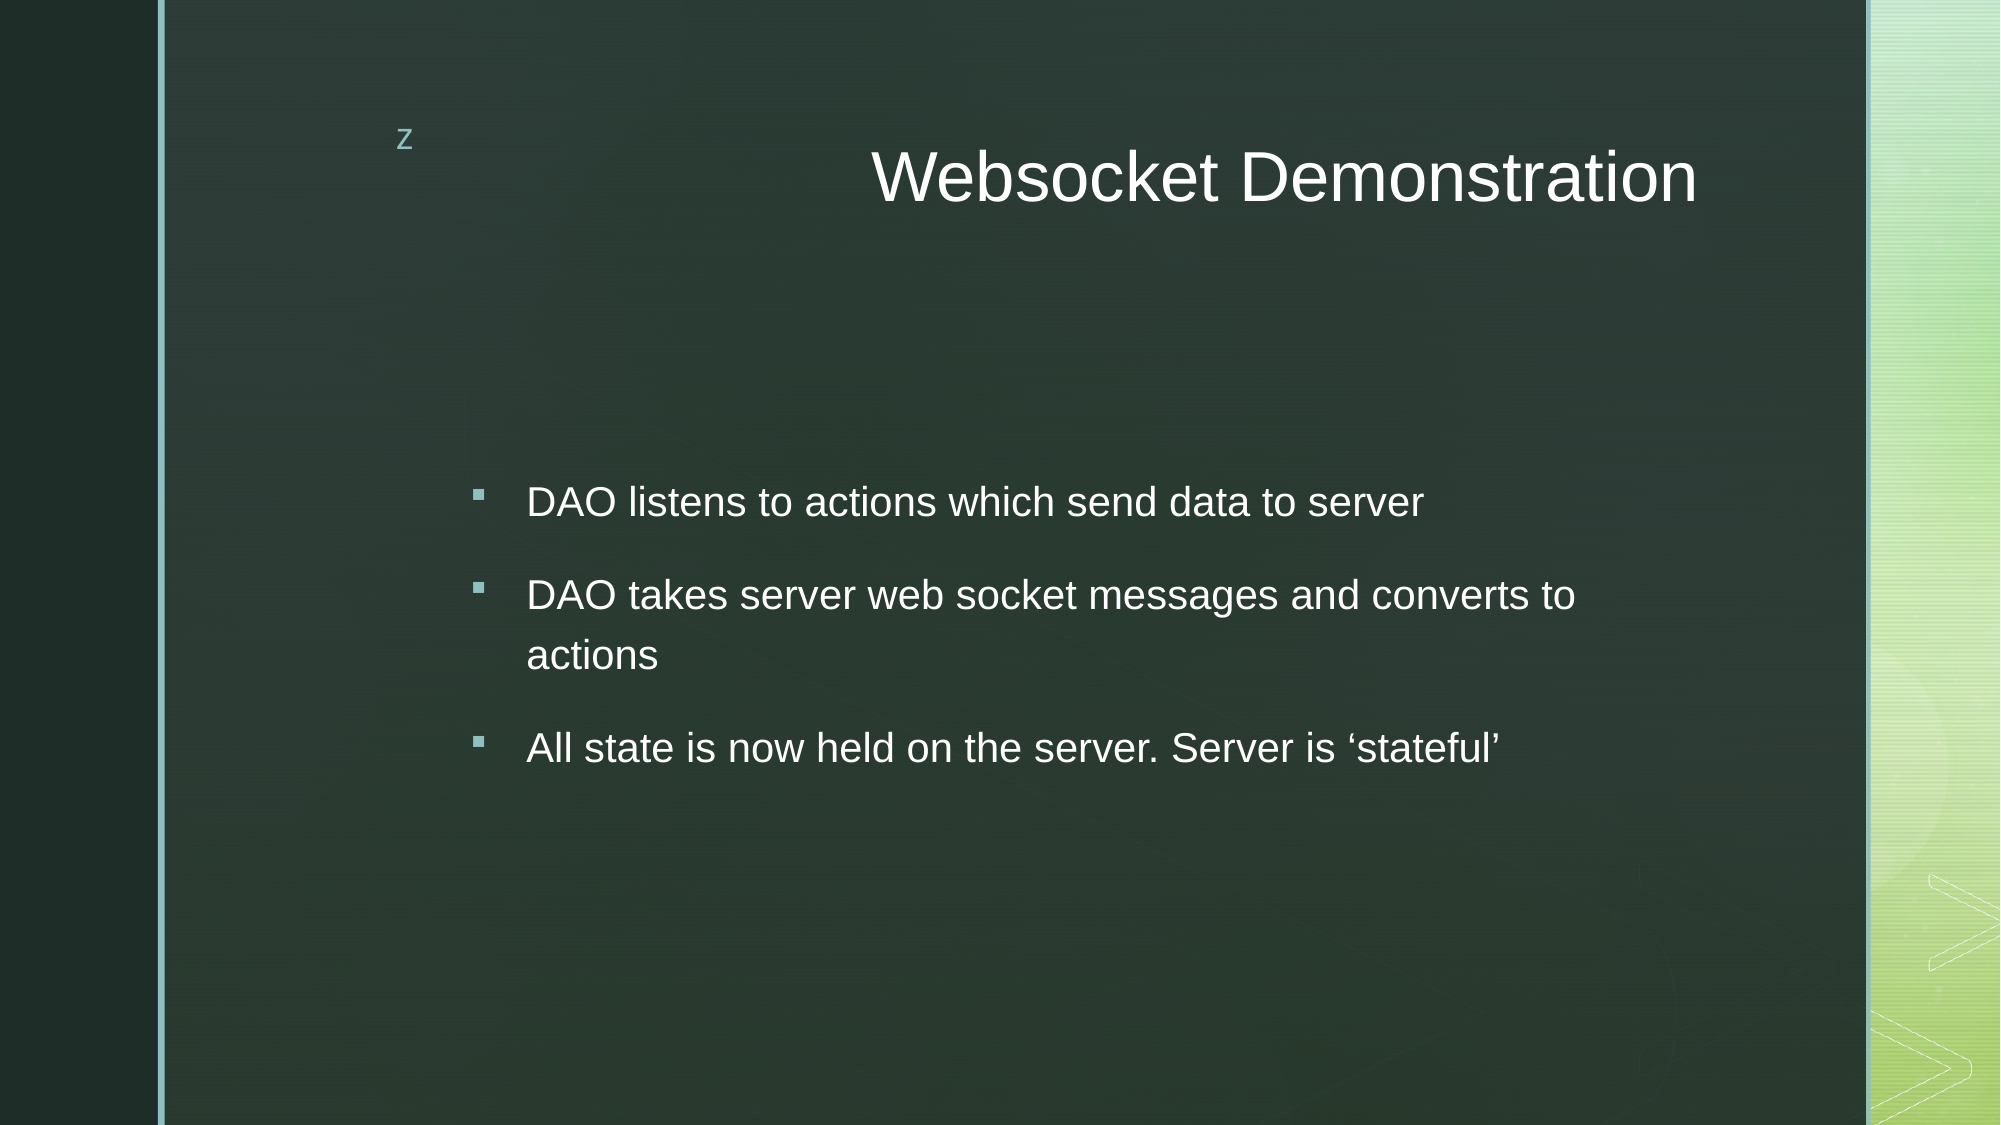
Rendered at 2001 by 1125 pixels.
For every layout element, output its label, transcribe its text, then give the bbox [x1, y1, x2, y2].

title Websocket Demonstration [428, 132, 1734, 310]
picture [1871, 0, 2001, 1125]
list DAO listens to actions which send data to server DAO takes server web socket messages and converts to actions All state is now held on the server. Server is ‘stateful’ [454, 336, 1734, 993]
